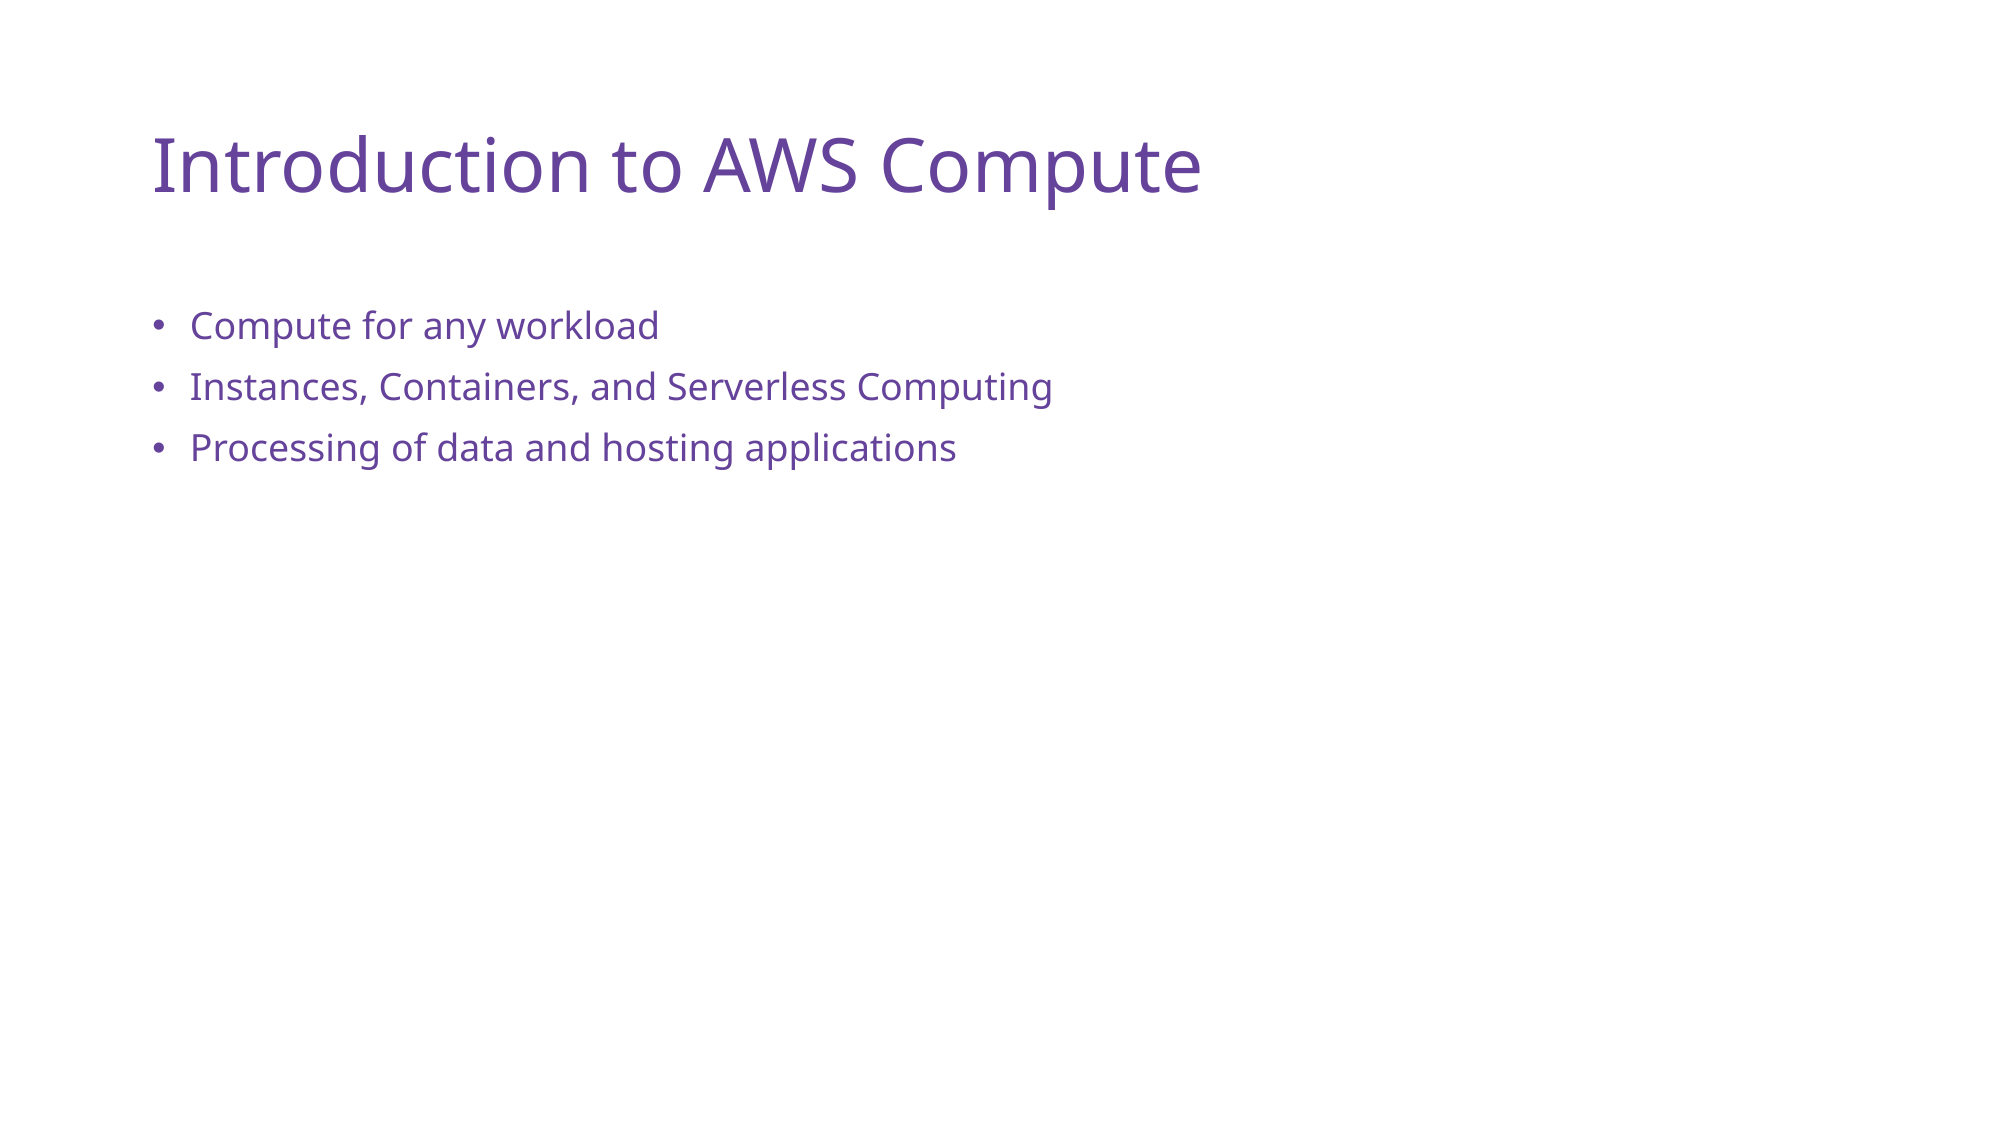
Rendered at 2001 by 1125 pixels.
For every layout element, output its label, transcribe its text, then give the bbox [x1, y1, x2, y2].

title Introduction to AWS Compute [137, 59, 1863, 278]
list Compute for any workload Instances, Containers, and Serverless Computing Processing of data and hosting applications [137, 299, 1863, 1014]
